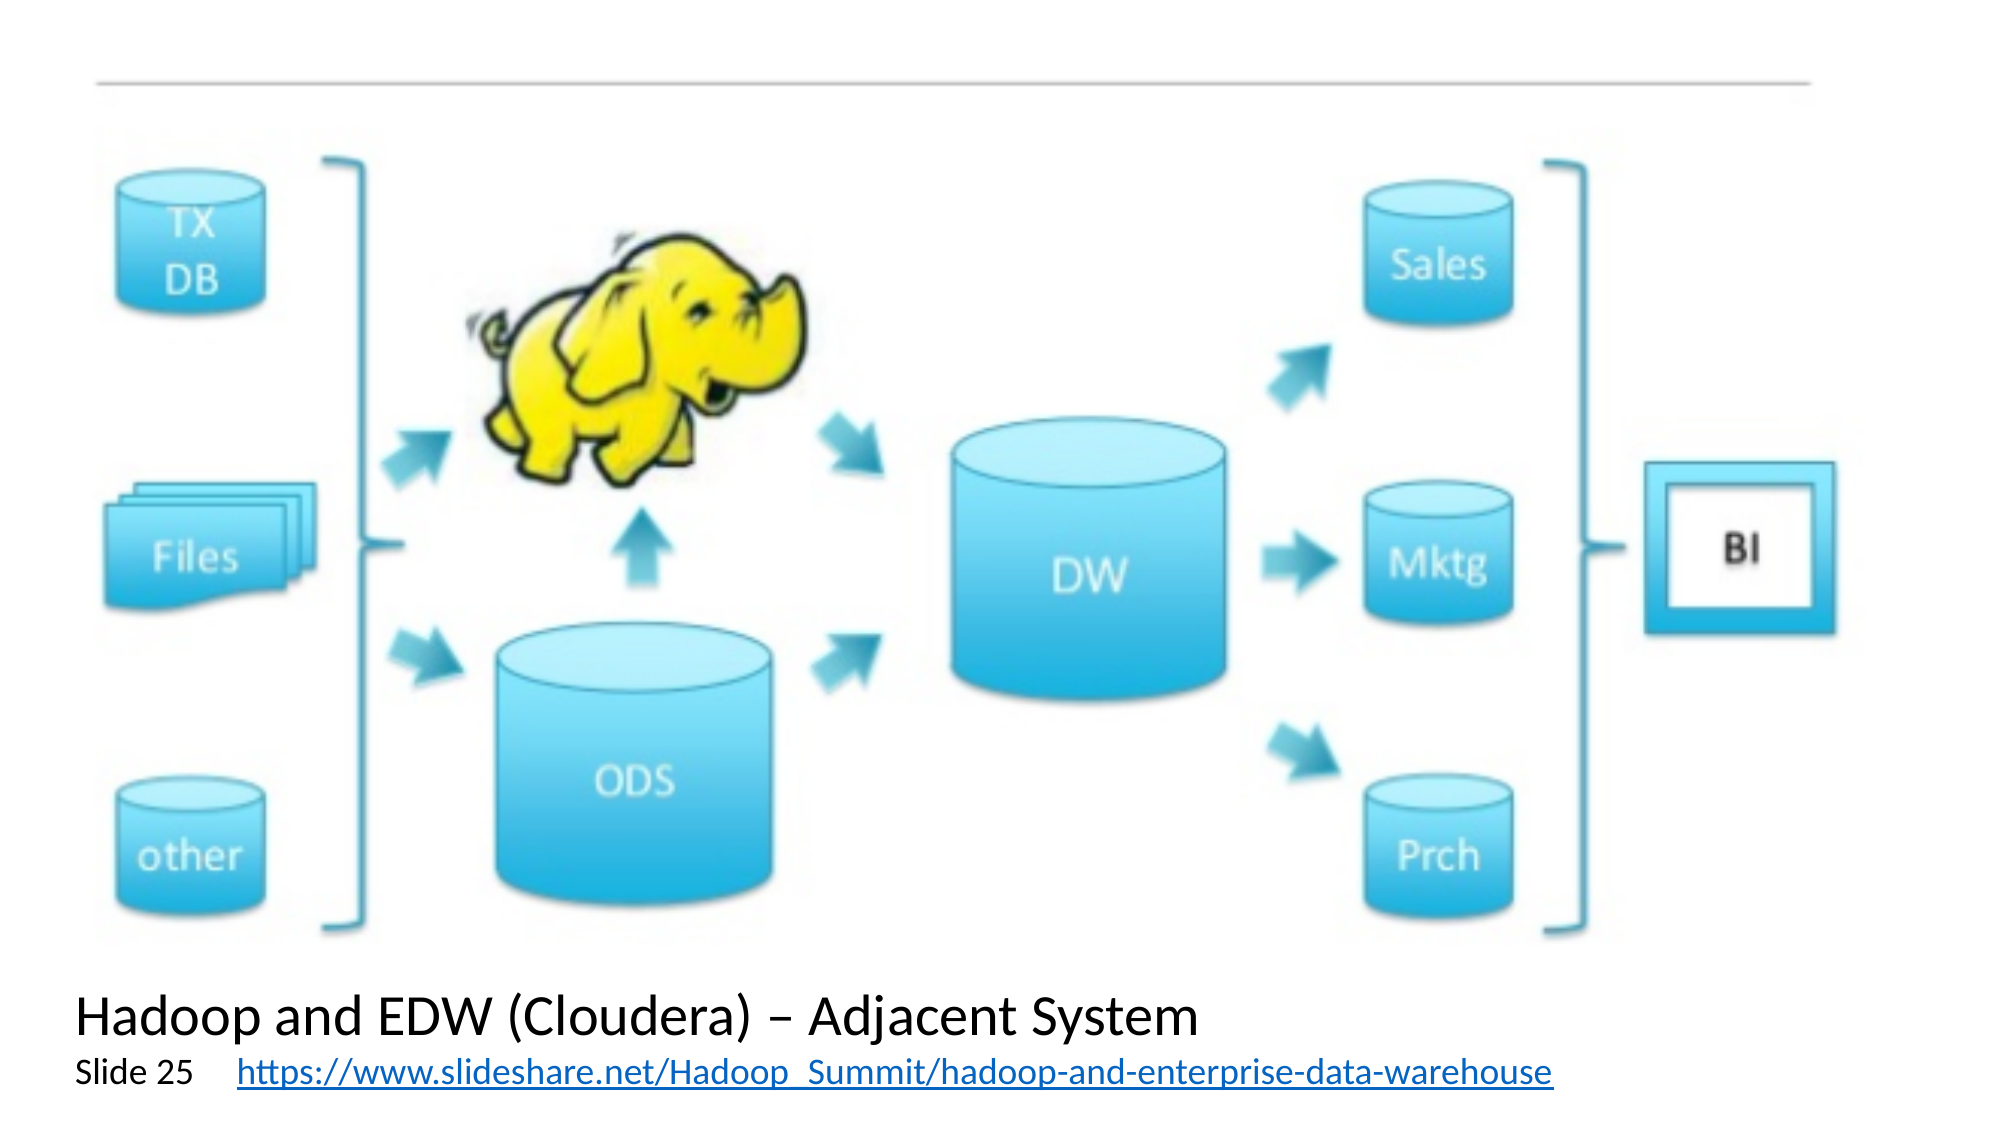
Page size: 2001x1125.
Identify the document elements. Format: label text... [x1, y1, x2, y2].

text_box Hadoop and EDW (Cloudera) – Adjacent System Slide 25 https://www.slideshare.net/Hadoop_Summit/hadoop-and-enterprise-data-warehouse [60, 969, 1933, 1100]
picture [40, 38, 1875, 1041]
